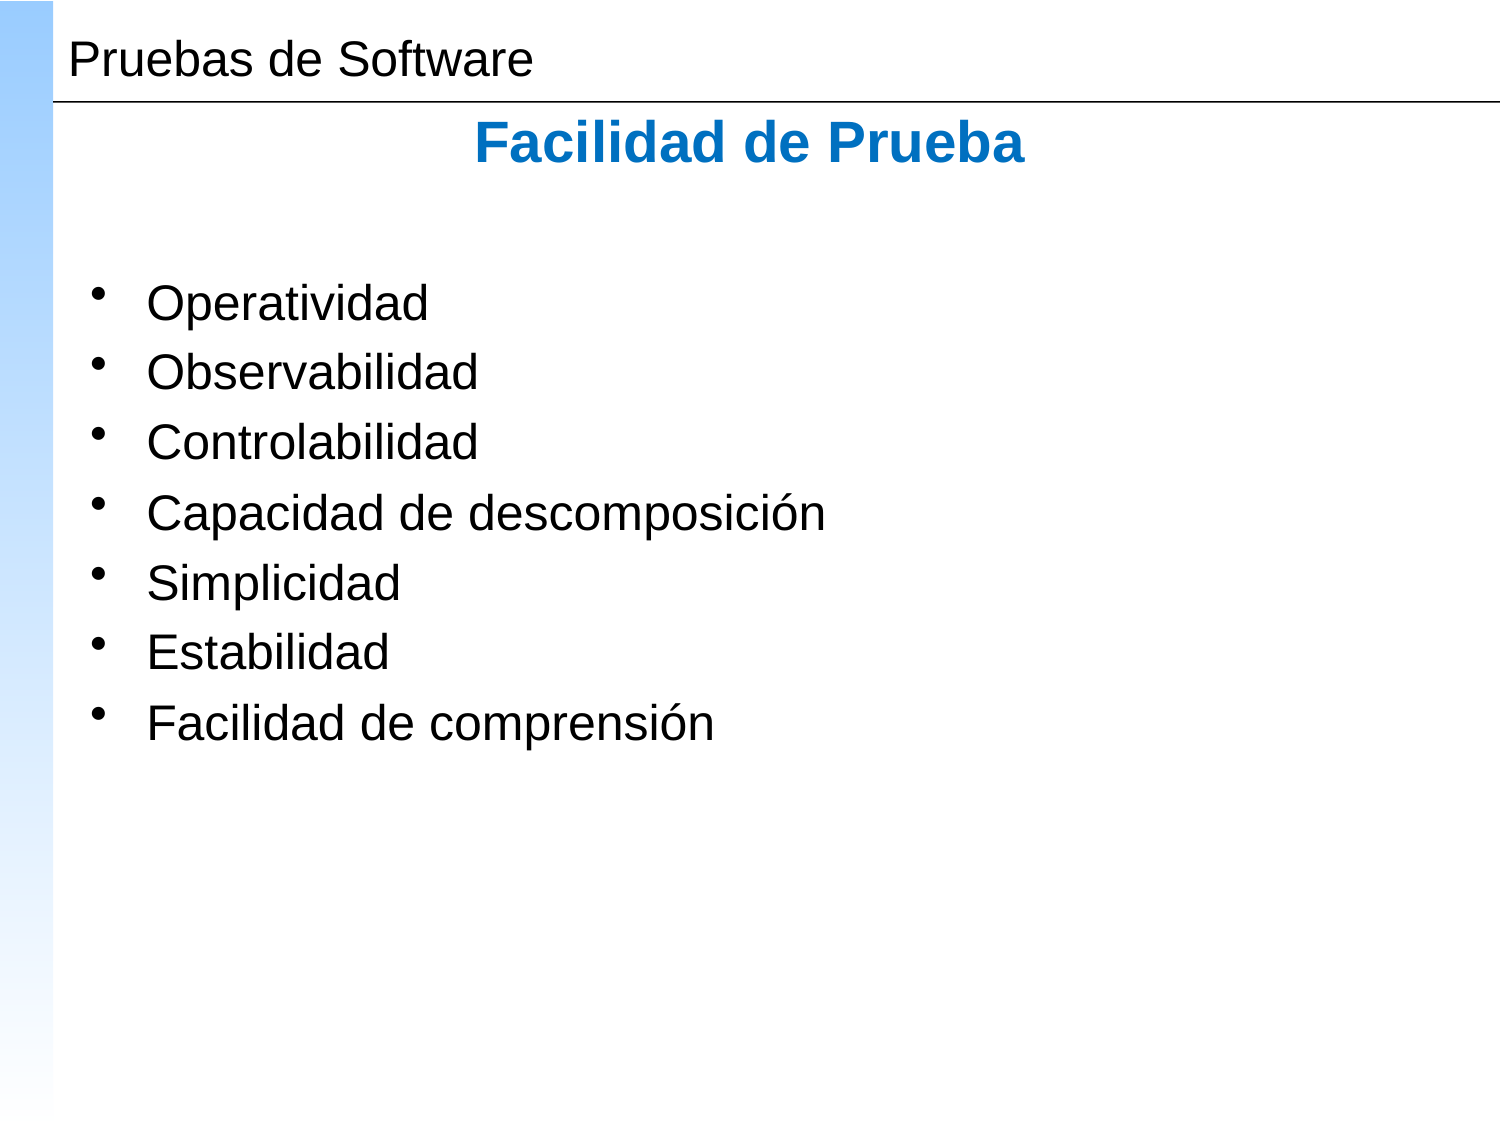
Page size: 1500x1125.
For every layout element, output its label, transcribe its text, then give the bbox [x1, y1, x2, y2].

list Operatividad Observabilidad Controlabilidad Capacidad de descomposición Simplicidad Estabilidad Facilidad de comprensión [74, 262, 1426, 1006]
title Facilidad de Prueba [74, 44, 1426, 233]
